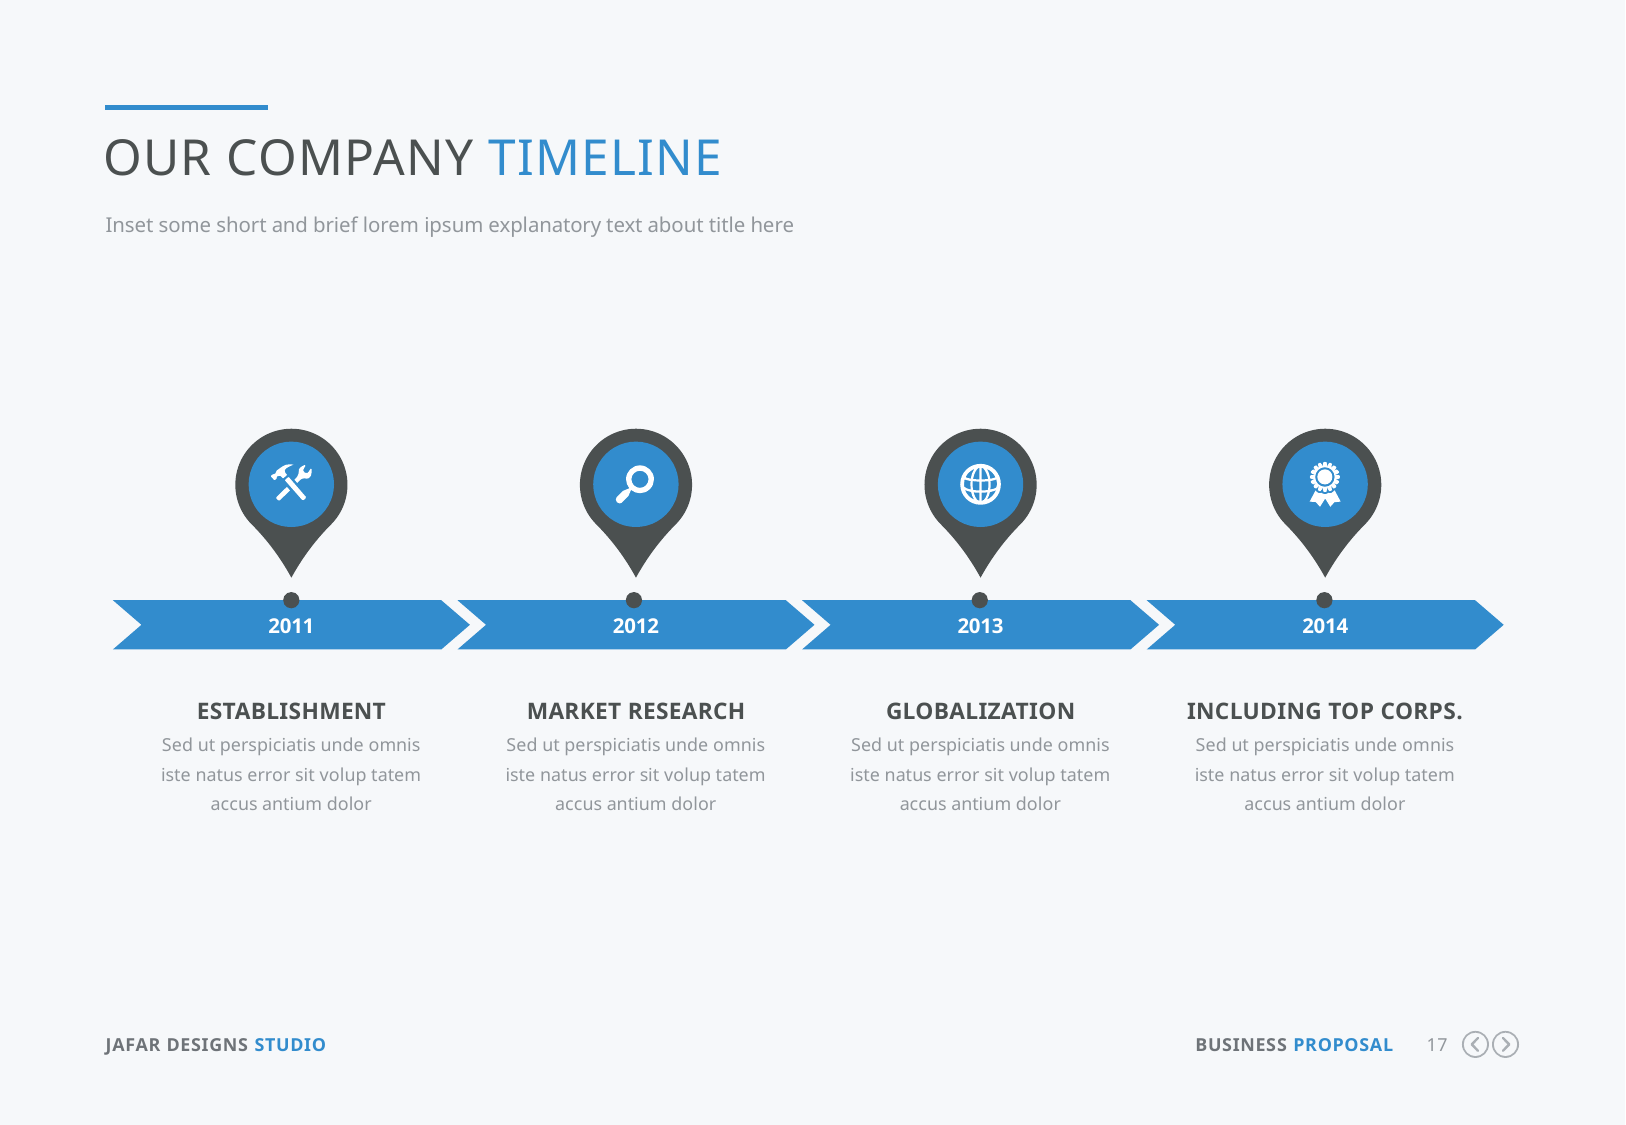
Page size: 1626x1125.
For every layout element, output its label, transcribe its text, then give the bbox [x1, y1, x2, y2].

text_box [1179, 685, 1471, 815]
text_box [490, 685, 782, 815]
text_box 2011 [245, 613, 338, 638]
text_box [924, 428, 1037, 609]
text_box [145, 685, 437, 815]
text_box 2012 [590, 613, 682, 638]
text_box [235, 428, 348, 609]
text_box 2013 [934, 613, 1027, 638]
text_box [1269, 428, 1382, 609]
text_box [799, 599, 1161, 651]
text_box [110, 599, 472, 651]
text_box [835, 685, 1126, 815]
text_box [454, 599, 817, 651]
text_box [1143, 599, 1506, 651]
list Our Company Timeline [103, 125, 1518, 210]
list Inset some short and brief lorem ipsum explanatory text about title here [105, 209, 1519, 241]
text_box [579, 428, 693, 609]
text_box 2014 [1279, 613, 1372, 638]
